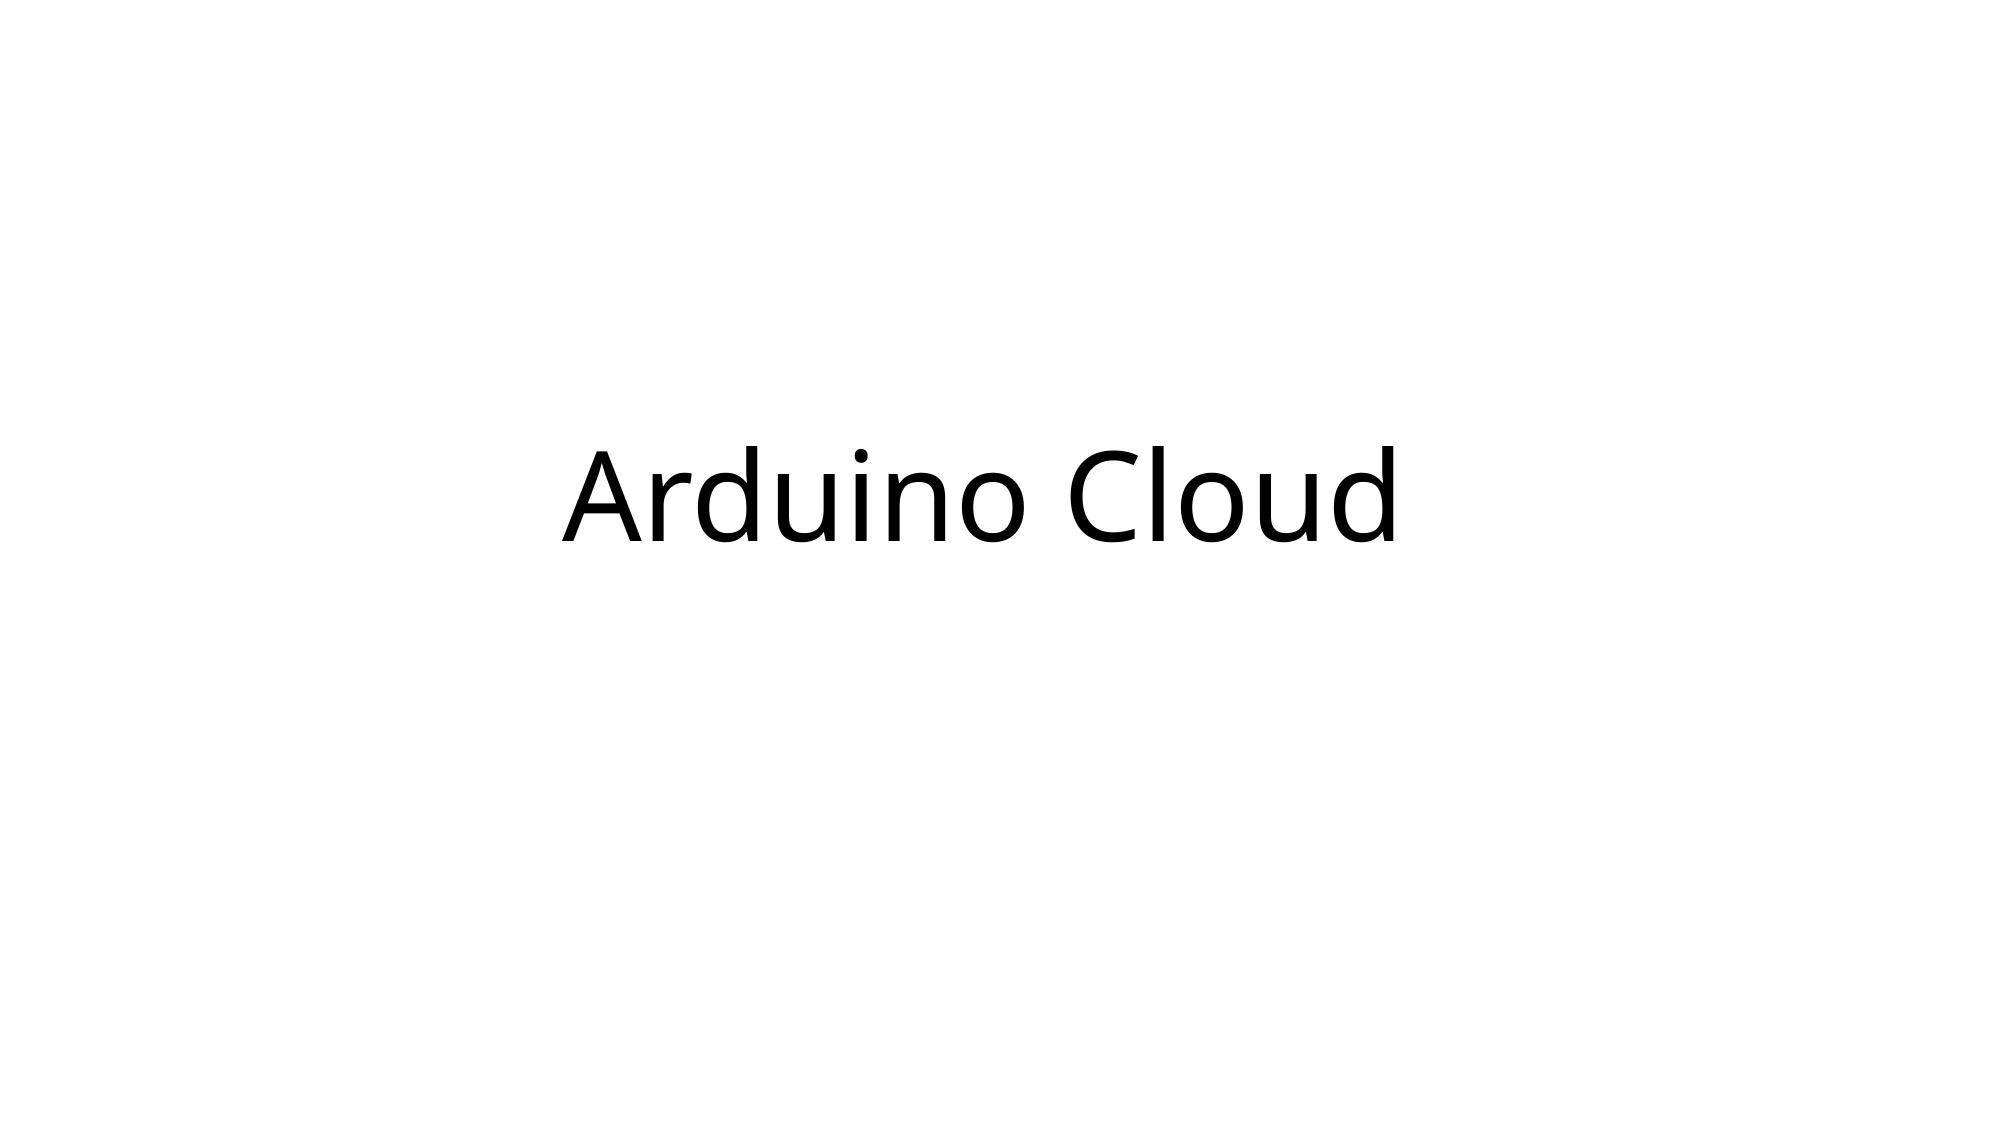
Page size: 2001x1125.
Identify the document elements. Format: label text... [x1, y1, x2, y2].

title Arduino Cloud [249, 184, 1750, 576]
